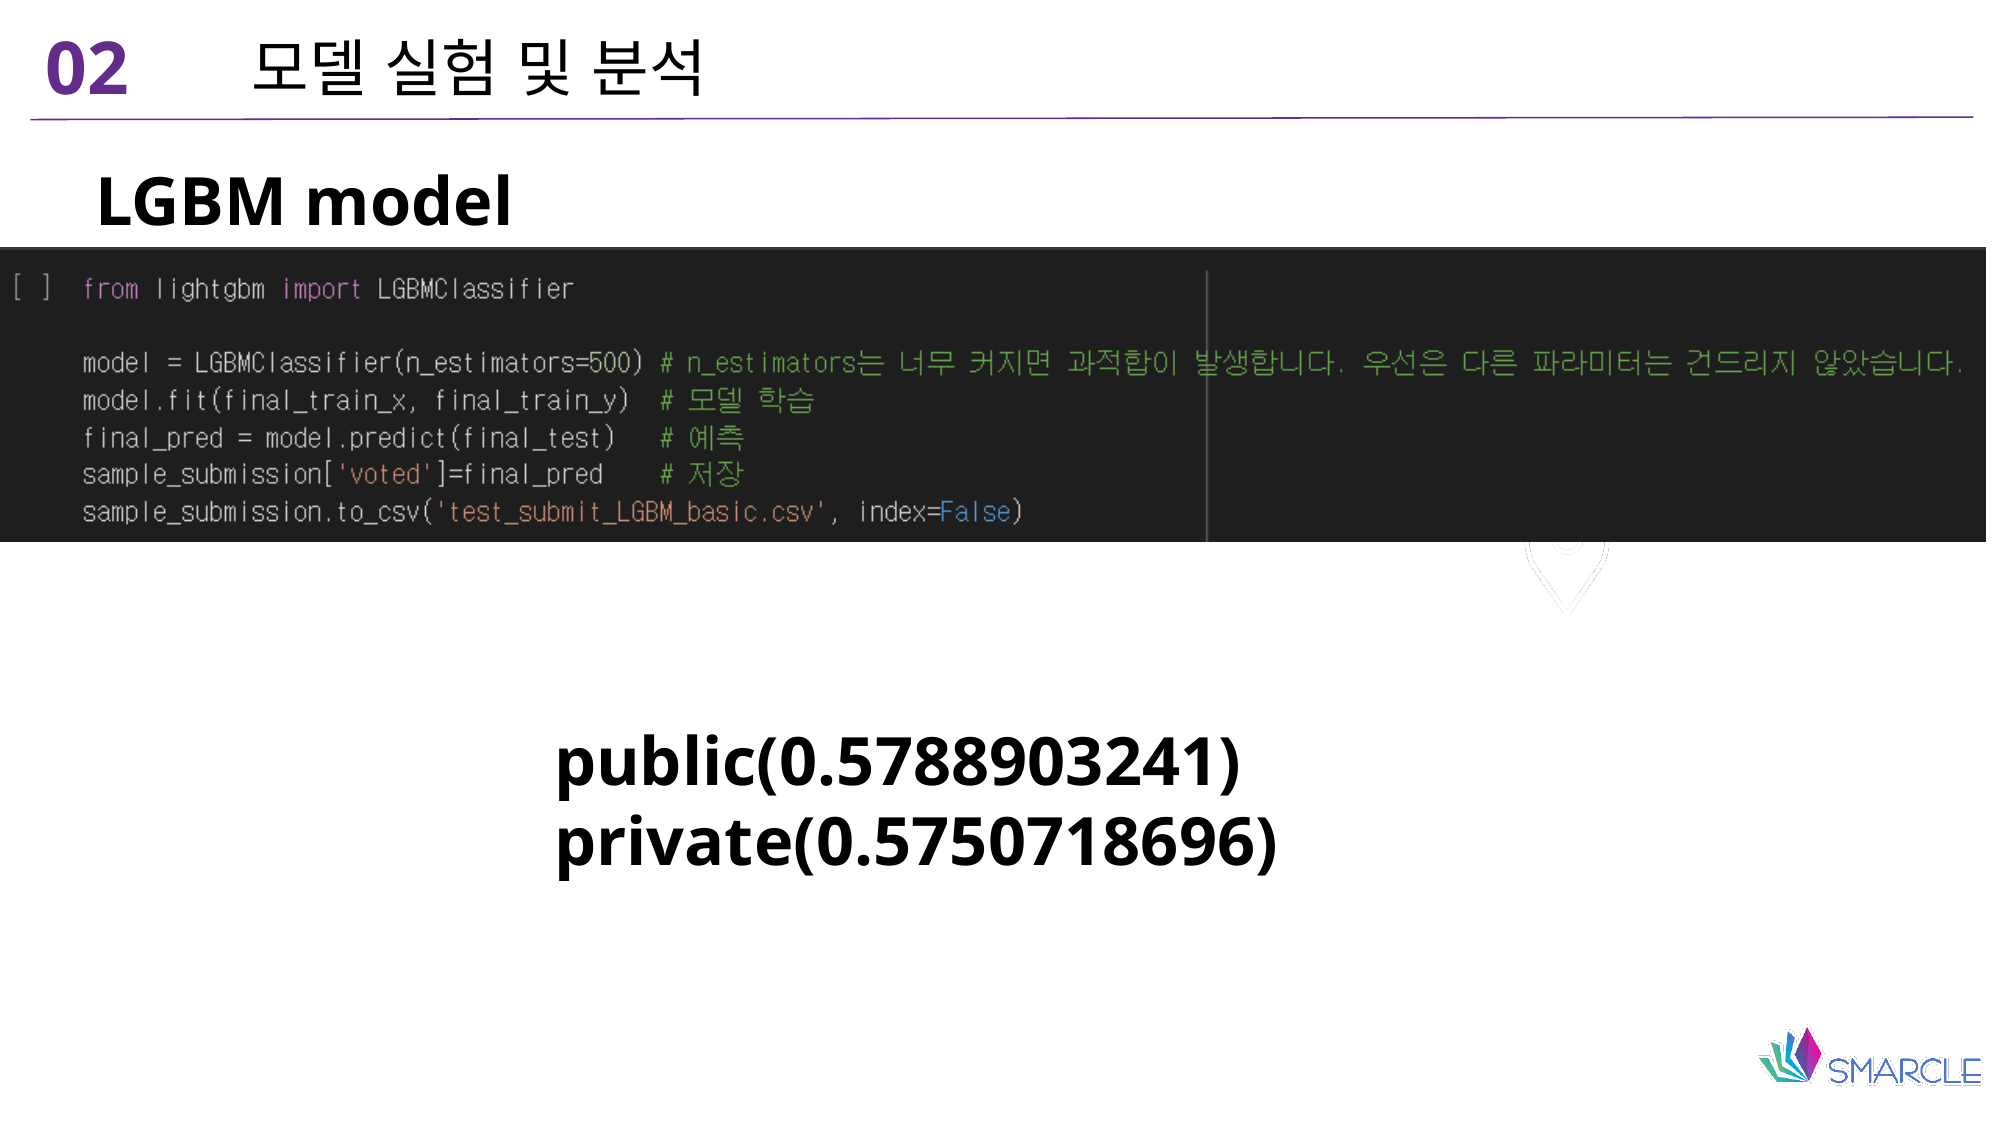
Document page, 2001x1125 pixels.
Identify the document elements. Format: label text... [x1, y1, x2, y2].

text_box LGBM model [80, 151, 826, 246]
picture [0, 247, 1987, 618]
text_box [30, 116, 1974, 120]
text_box 모델 실험 및 분석 [236, 13, 1922, 114]
text_box public(0.5788903241) private(0.5750718696) [539, 711, 1508, 921]
text_box 02 [30, 13, 236, 115]
picture [1755, 997, 2000, 1125]
